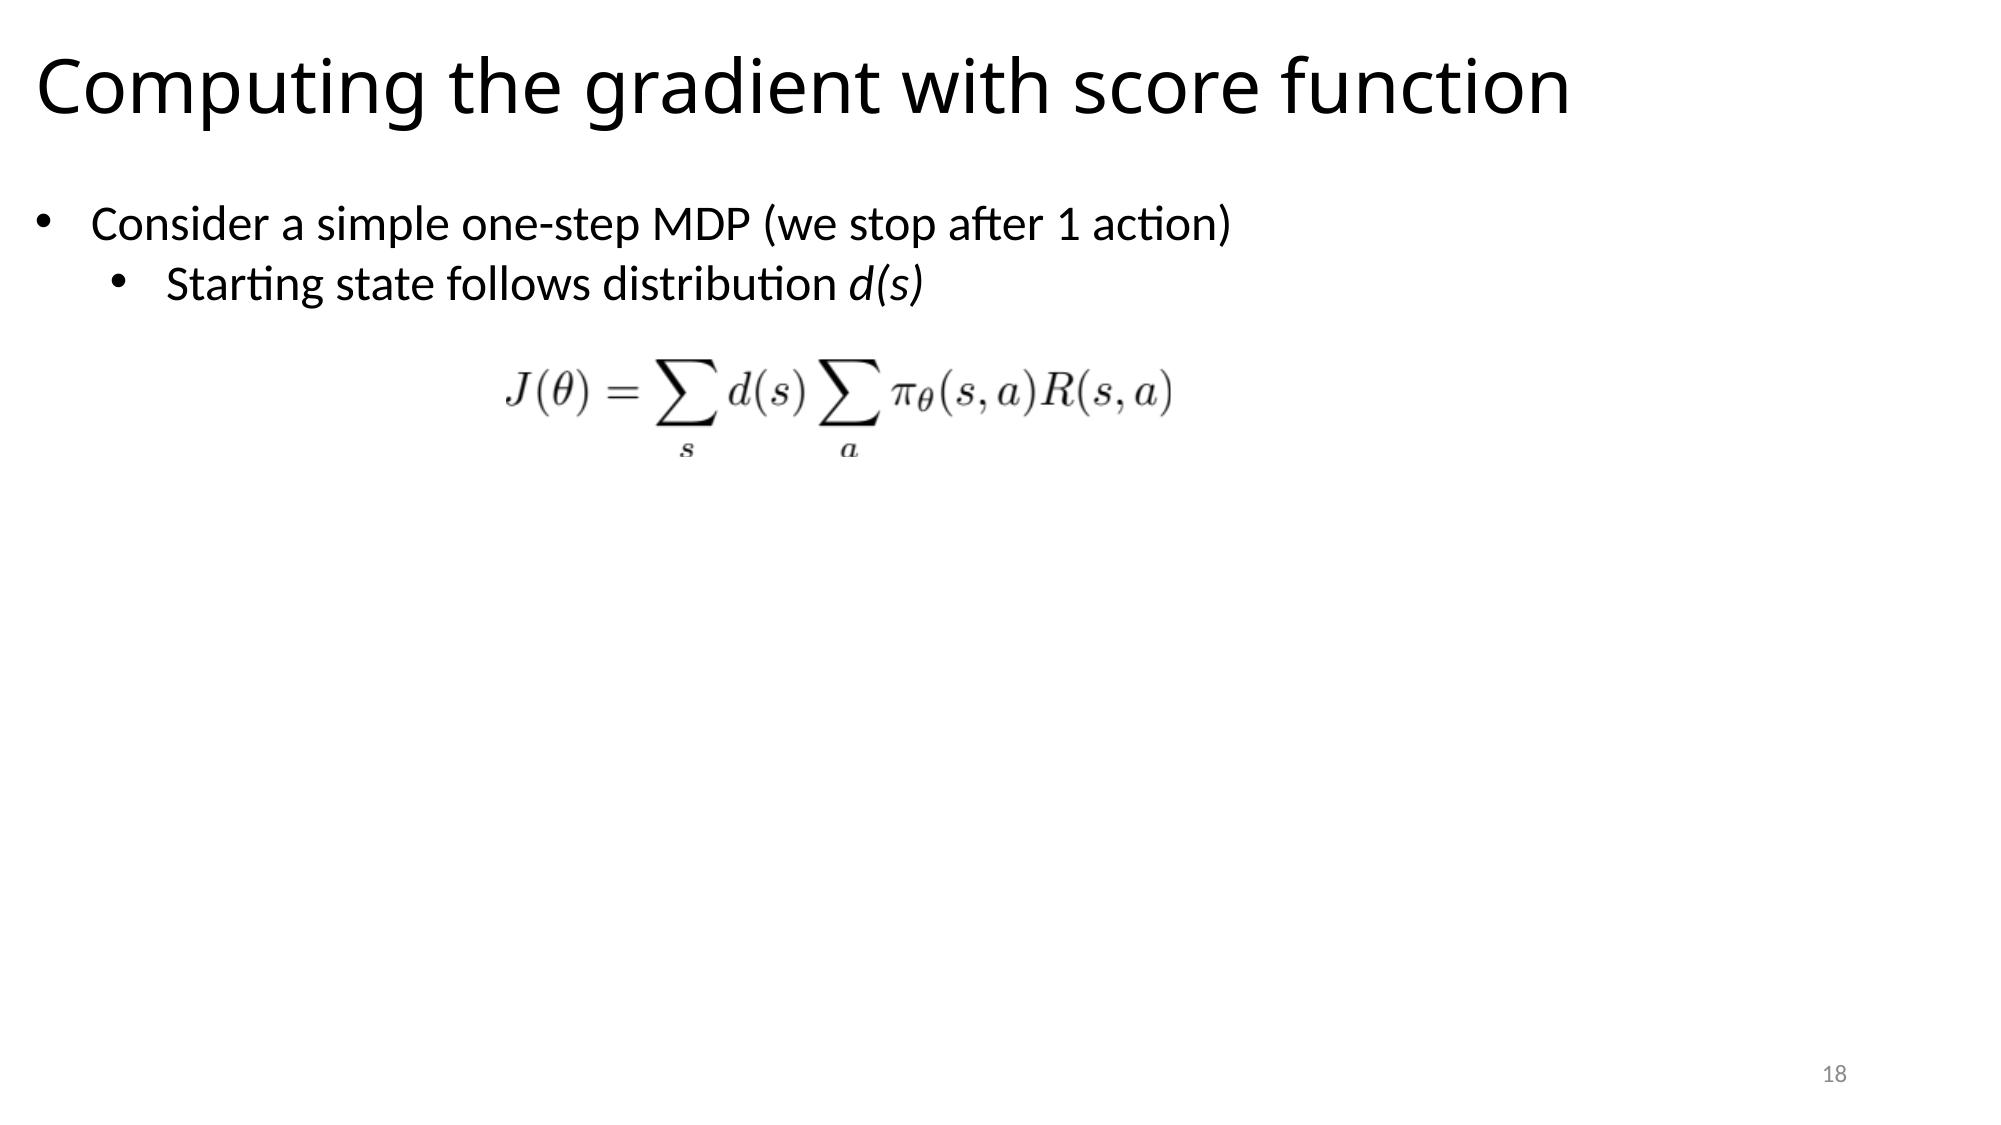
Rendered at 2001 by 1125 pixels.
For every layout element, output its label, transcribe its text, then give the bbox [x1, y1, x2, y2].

title Computing the gradient with score function [20, 0, 1882, 183]
slide_number 18 [1412, 1042, 1863, 1103]
picture [505, 358, 1171, 457]
text_box Consider a simple one-step MDP (we stop after 1 action) Starting state follows distribution d(s) [19, 182, 1881, 378]
